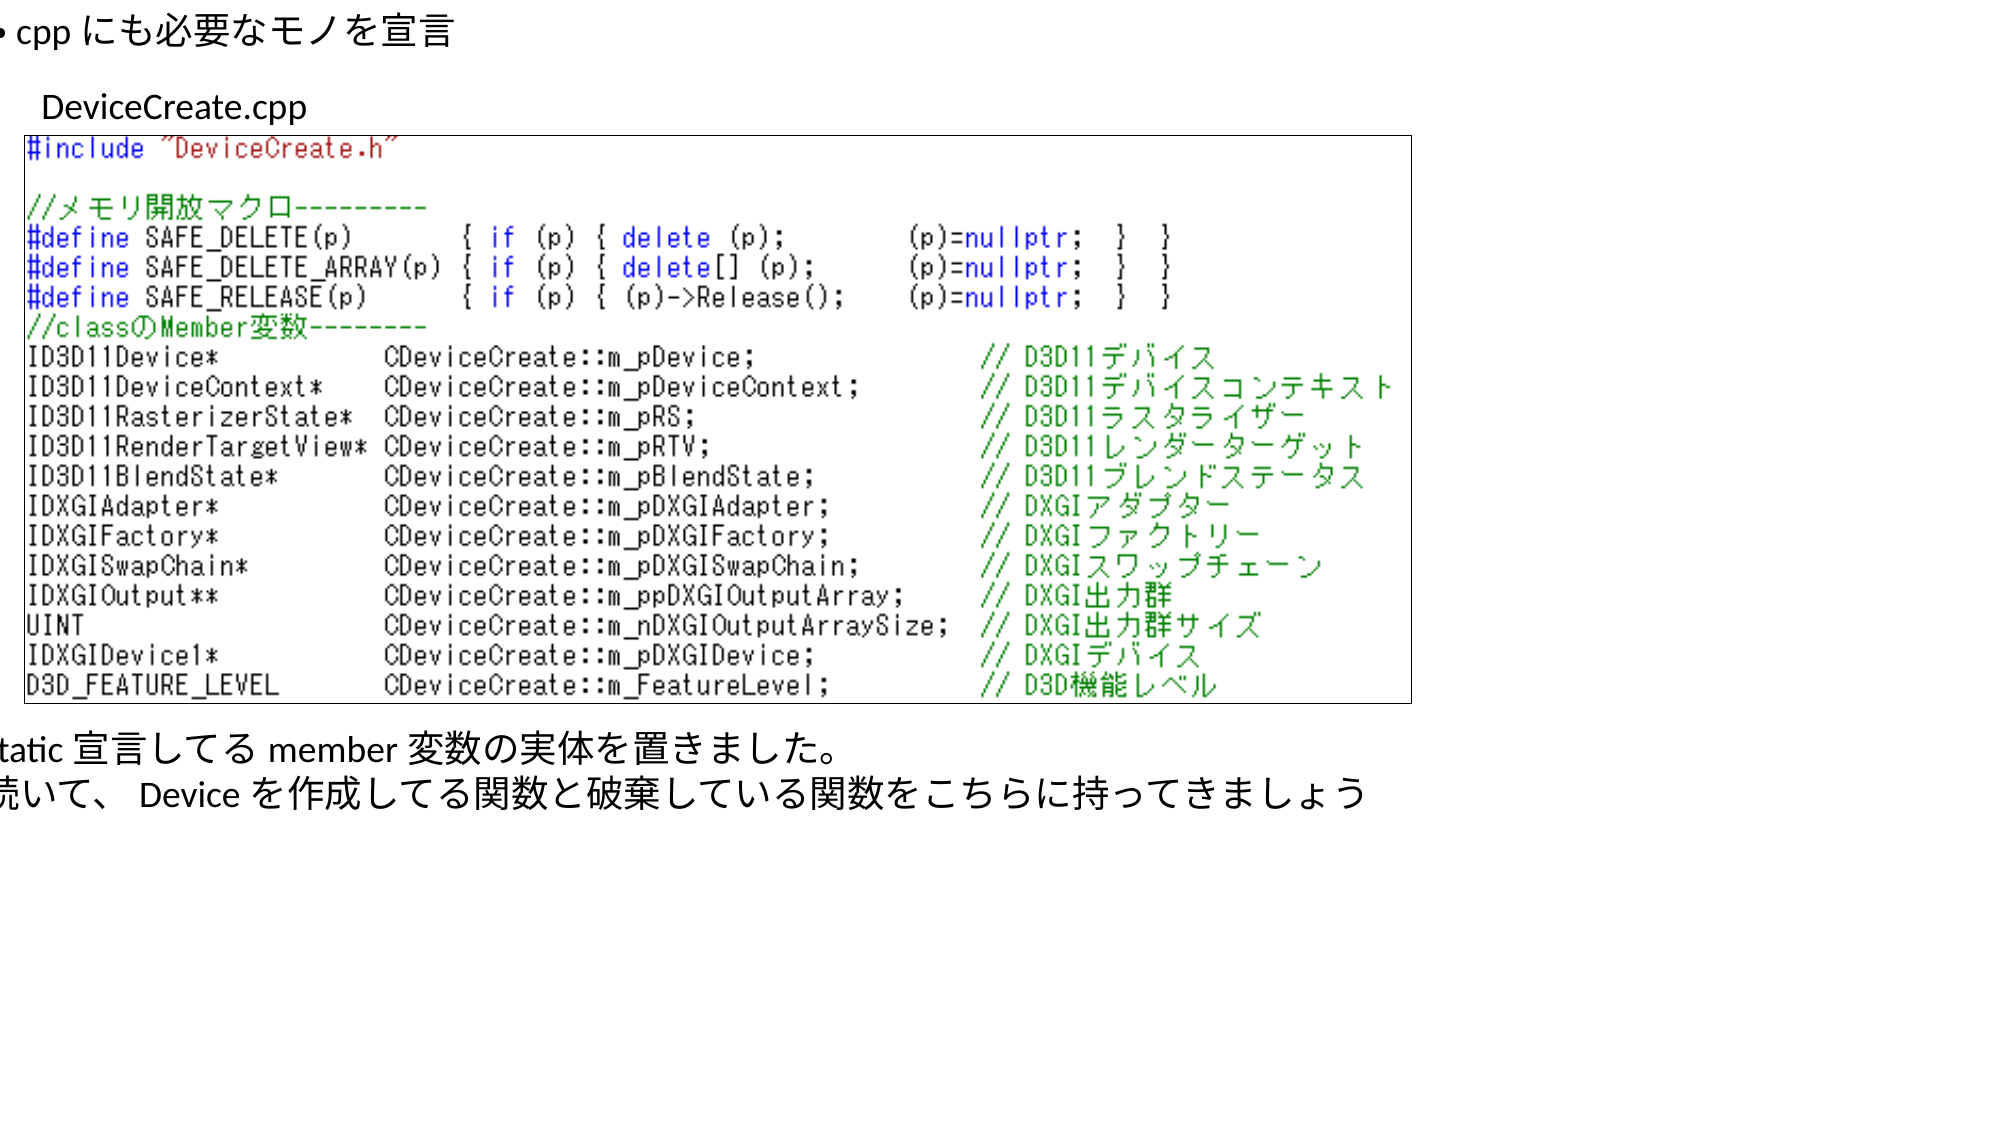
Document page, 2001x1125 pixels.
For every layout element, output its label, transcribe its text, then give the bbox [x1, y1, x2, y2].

picture [24, 135, 1412, 704]
text_box DeviceCreate.cpp [26, 74, 323, 135]
text_box ・cppにも必要なモノを宣言 [0, 0, 471, 60]
text_box static宣言してるmember変数の実体を置きました。 続いて、Deviceを作成してる関数と破棄している関数をこちらに持ってきましょう [0, 717, 1394, 823]
